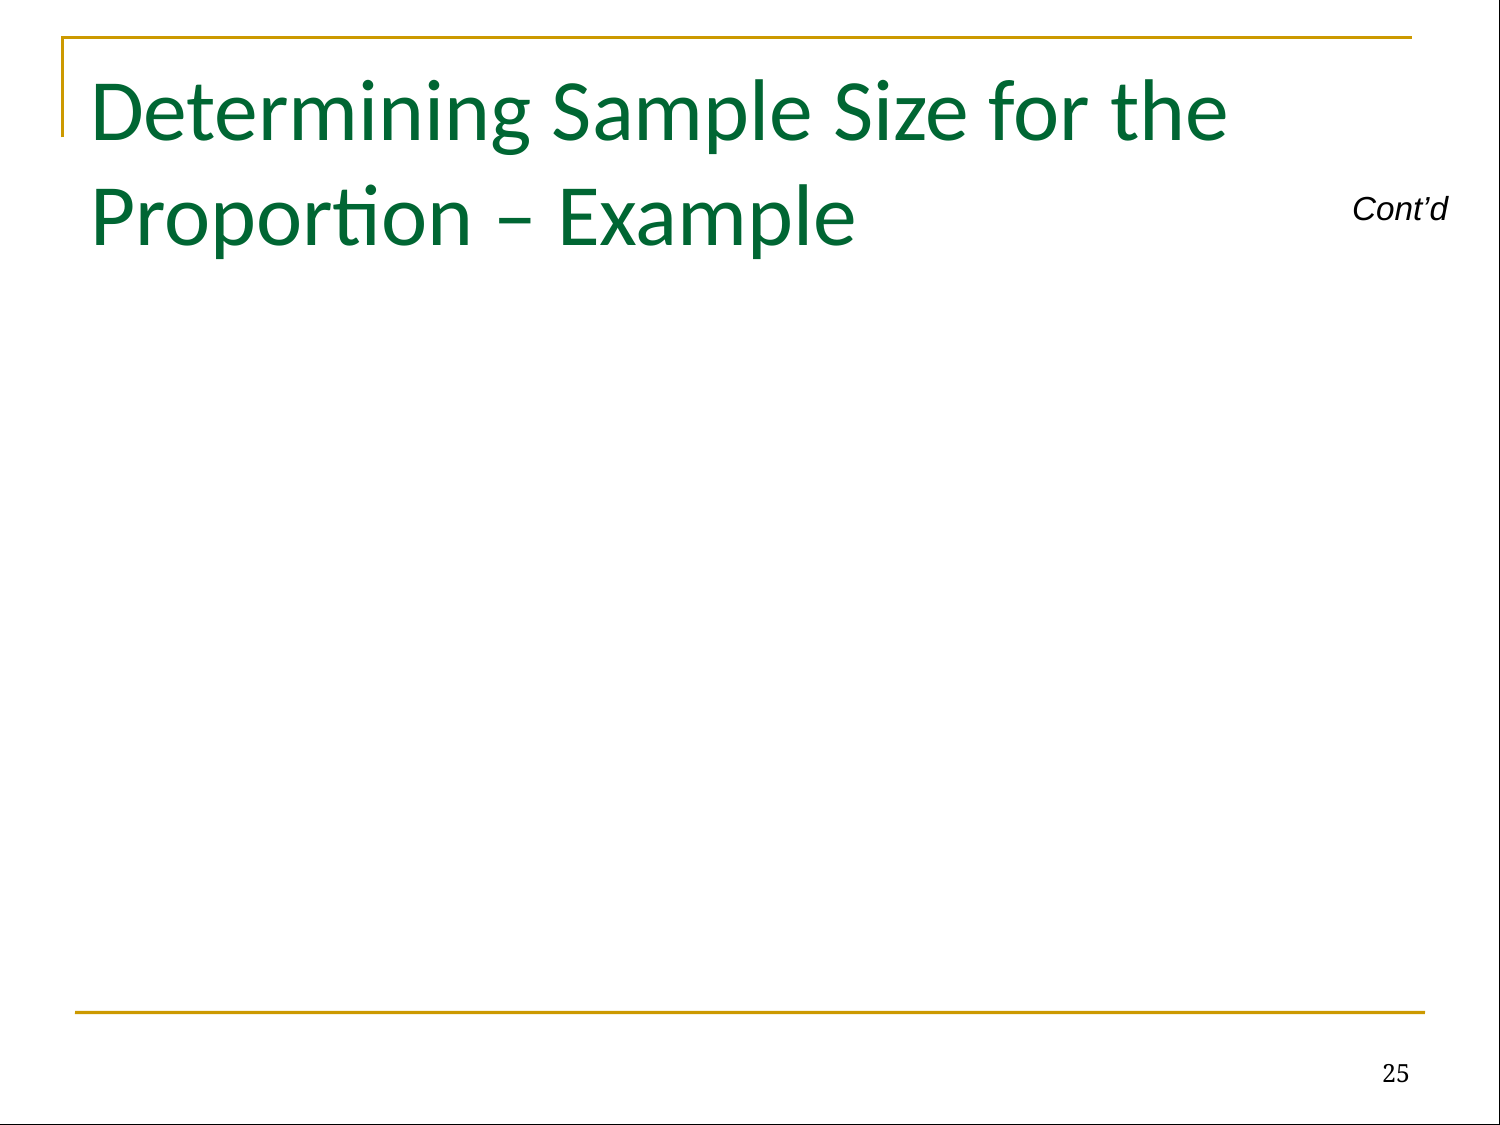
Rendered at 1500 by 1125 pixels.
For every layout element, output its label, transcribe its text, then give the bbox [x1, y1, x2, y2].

text_box Cont’d [1337, 180, 1488, 235]
slide_number 25 [1074, 1024, 1425, 1100]
title Determining Sample Size for the Proportion – Example [75, 45, 1425, 233]
